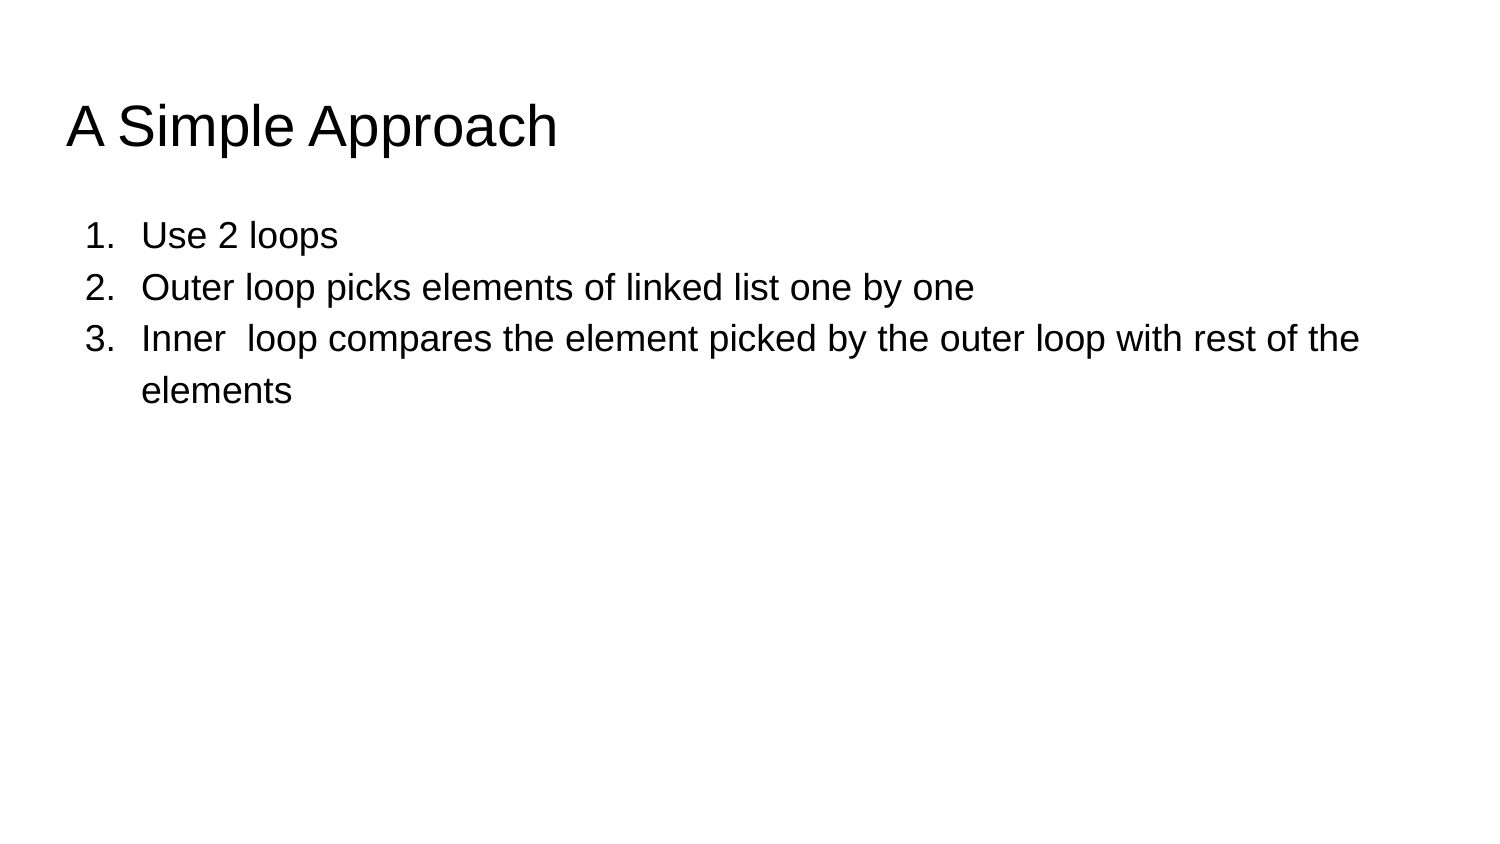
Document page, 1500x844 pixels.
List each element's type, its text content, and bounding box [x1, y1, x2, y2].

title A Simple Approach [51, 72, 1449, 167]
list Use 2 loops Outer loop picks elements of linked list one by one Inner loop compares the element picked by the outer loop with rest of the elements [51, 189, 1449, 750]
